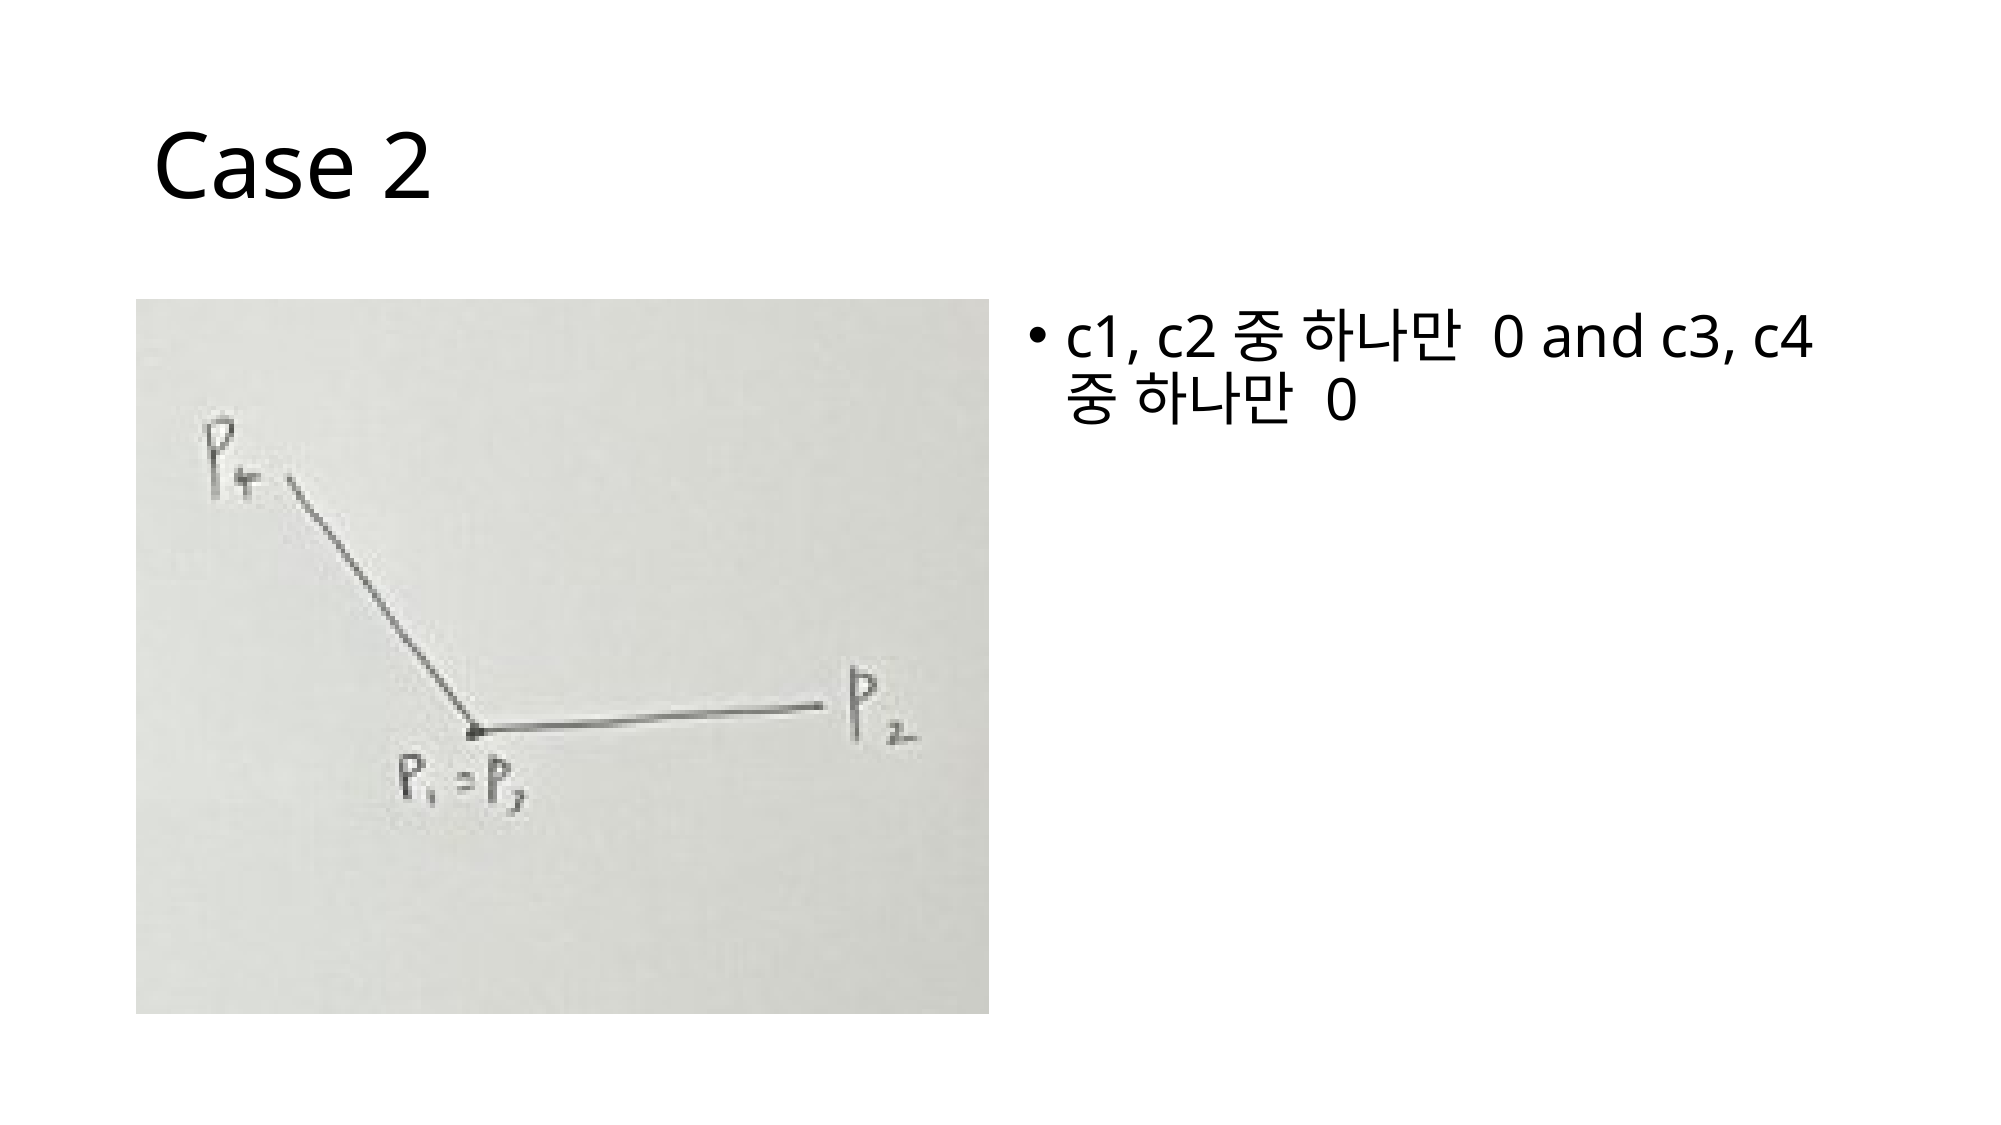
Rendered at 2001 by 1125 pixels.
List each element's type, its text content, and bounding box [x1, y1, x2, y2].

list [135, 298, 990, 1014]
list c1, c2중 하나만 0 and c3, c4중 하나만 0 [1012, 299, 1863, 1014]
title Case 2 [137, 59, 1863, 278]
